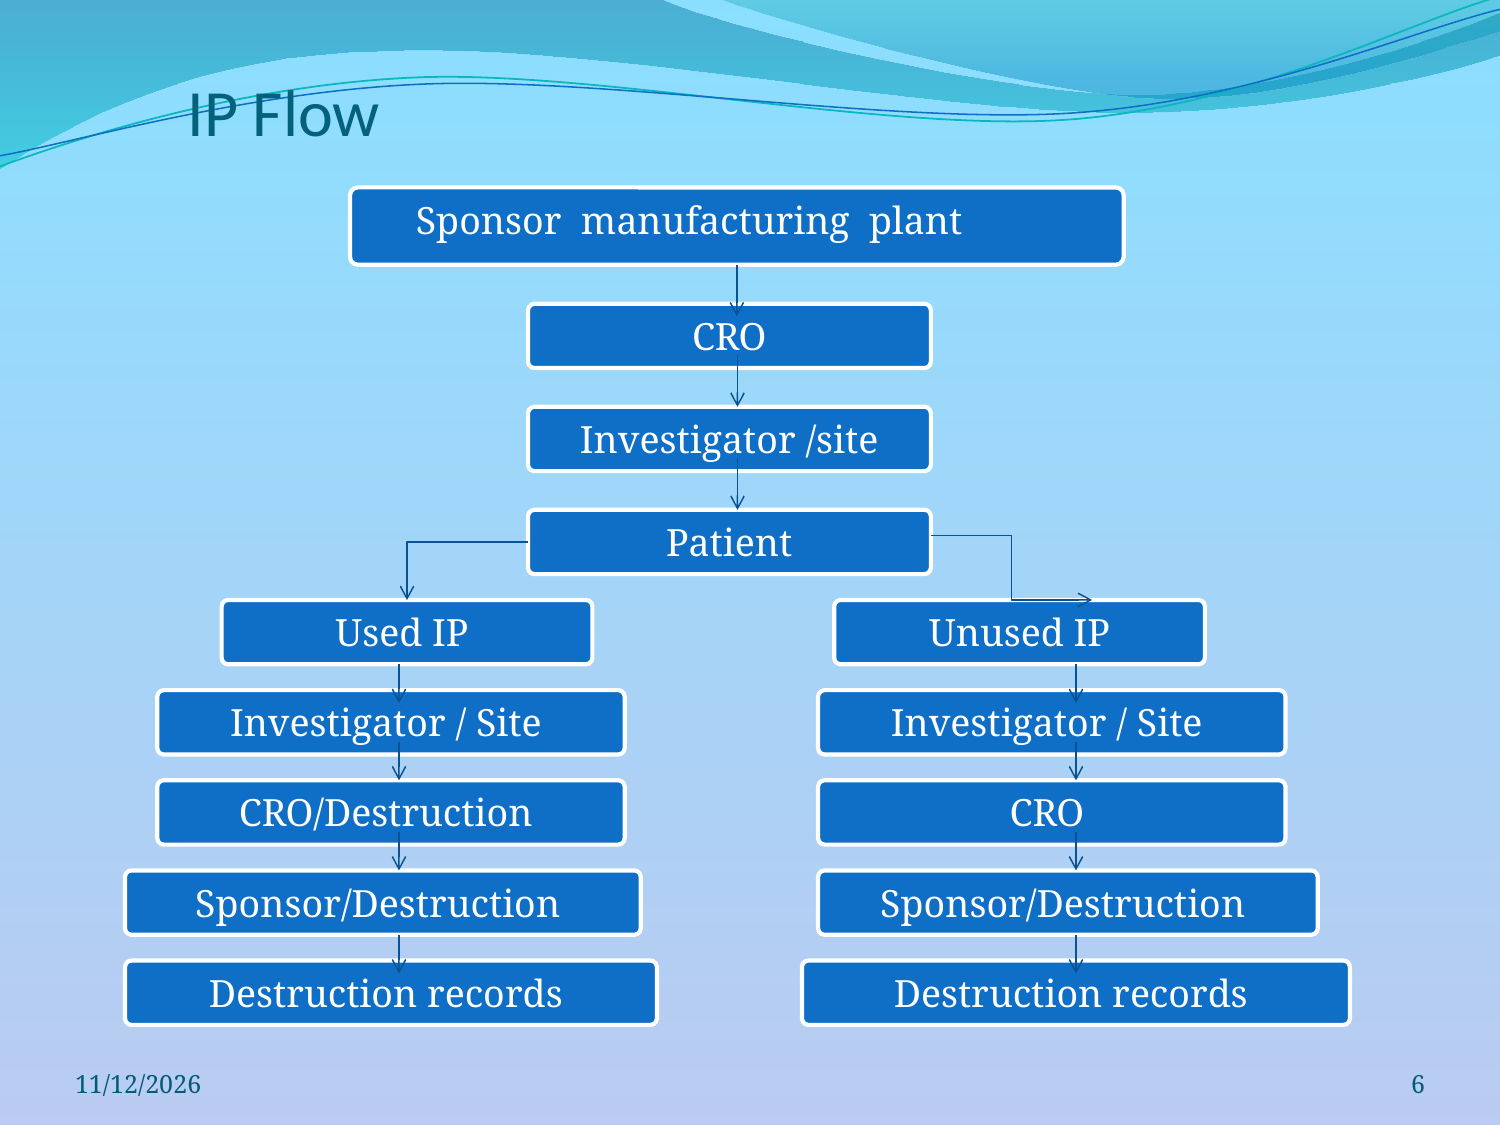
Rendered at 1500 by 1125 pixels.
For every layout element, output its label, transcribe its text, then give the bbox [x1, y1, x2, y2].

title IP Flow [187, 62, 1425, 150]
slide_number 6 [1299, 1042, 1425, 1103]
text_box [124, 187, 1351, 1026]
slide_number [75, 1042, 425, 1103]
